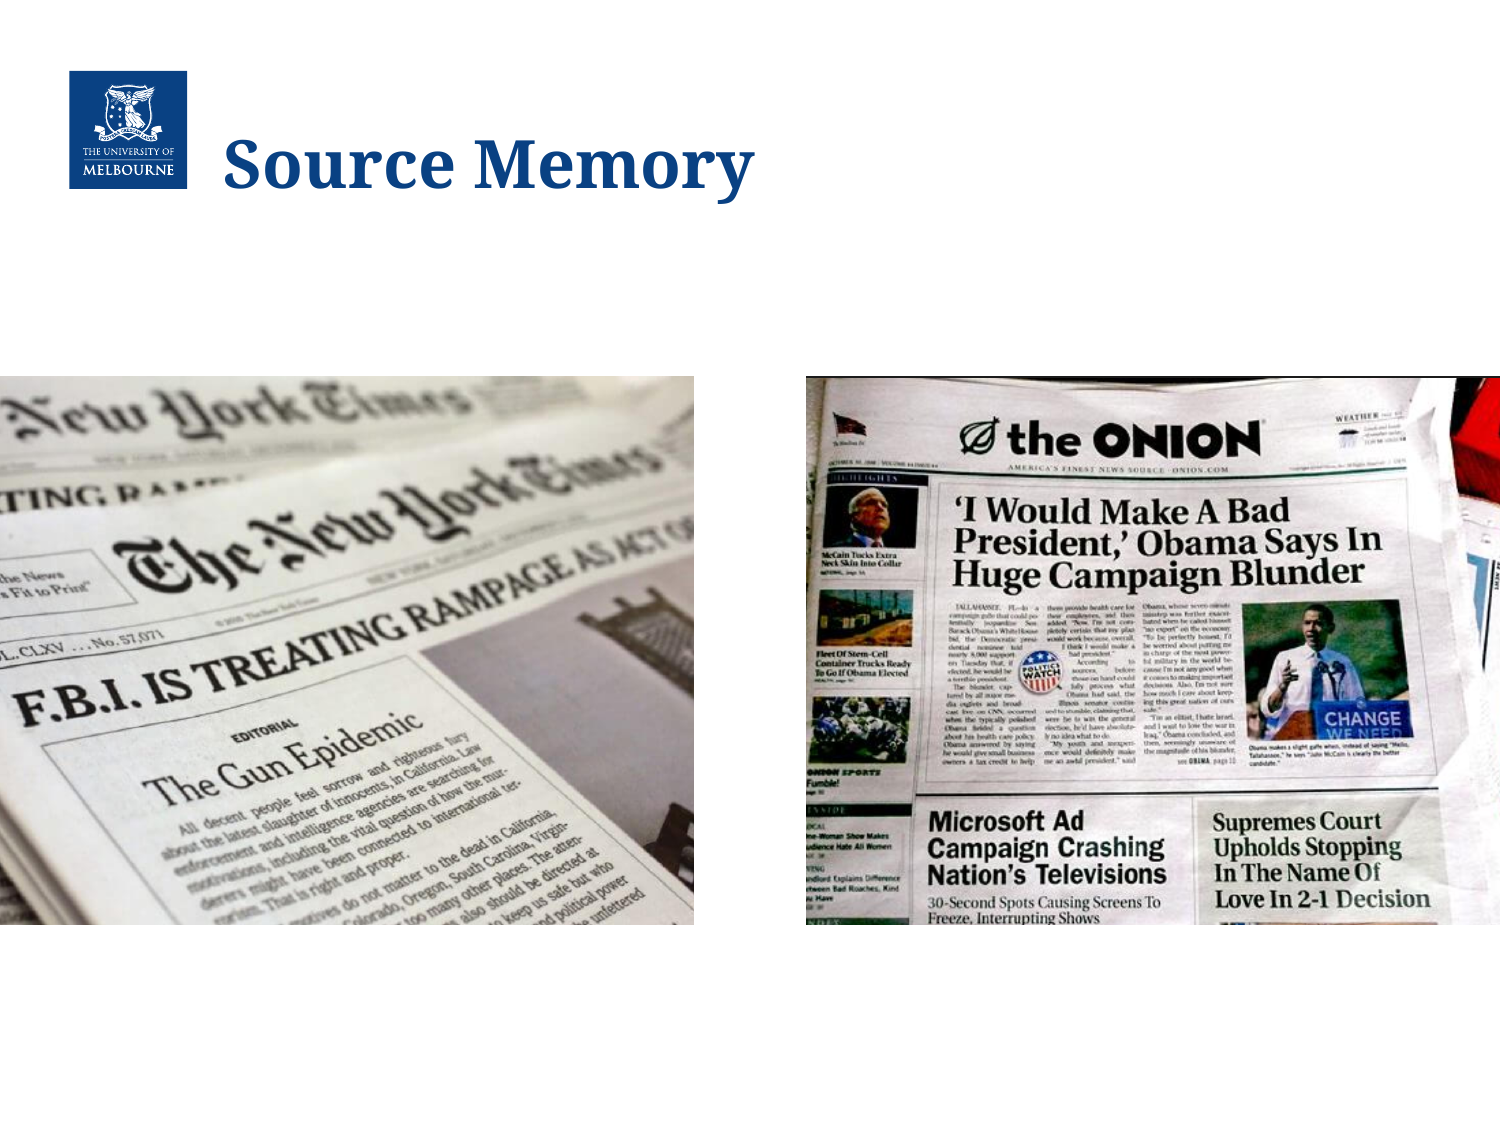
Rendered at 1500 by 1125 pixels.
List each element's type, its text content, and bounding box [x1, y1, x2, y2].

title Source Memory [208, 64, 1443, 211]
picture [806, 376, 1500, 925]
picture [0, 376, 694, 925]
